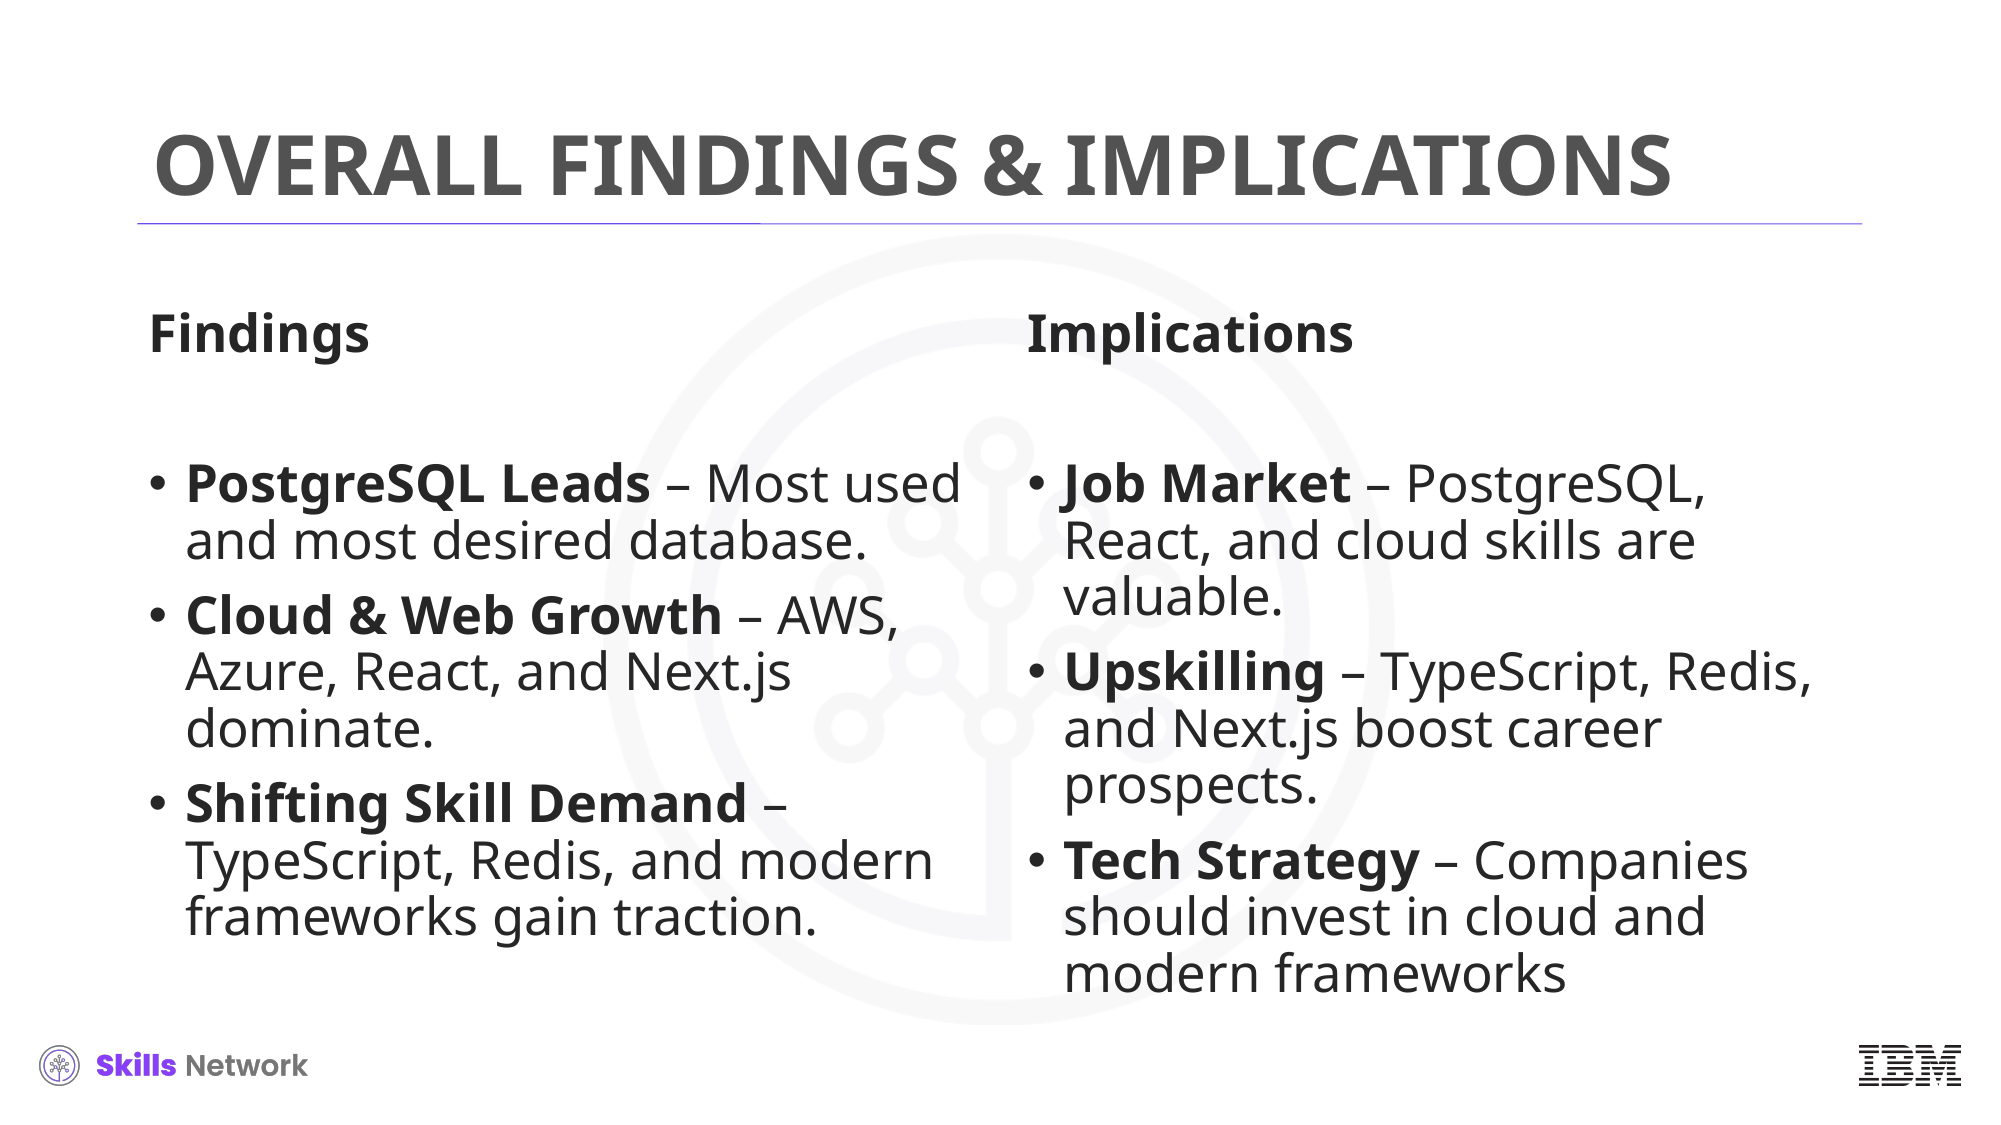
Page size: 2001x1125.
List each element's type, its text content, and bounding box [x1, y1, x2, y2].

picture [1859, 1045, 1961, 1086]
title OVERALL FINDINGS & IMPLICATIONS [137, 59, 1863, 278]
list Findings PostgreSQL Leads – Most used and most desired database. Cloud & Web Growth – AWS, Azure, React, and Next.js dominate. Shifting Skill Demand – TypeScript, Redis, and modern frameworks gain traction. [133, 299, 984, 1014]
list Implications Job Market – PostgreSQL, React, and cloud skills are valuable. Upskilling – TypeScript, Redis, and Next.js boost career prospects. Tech Strategy – Companies should invest in cloud and modern frameworks [1012, 299, 1863, 1014]
picture [39, 1045, 308, 1086]
